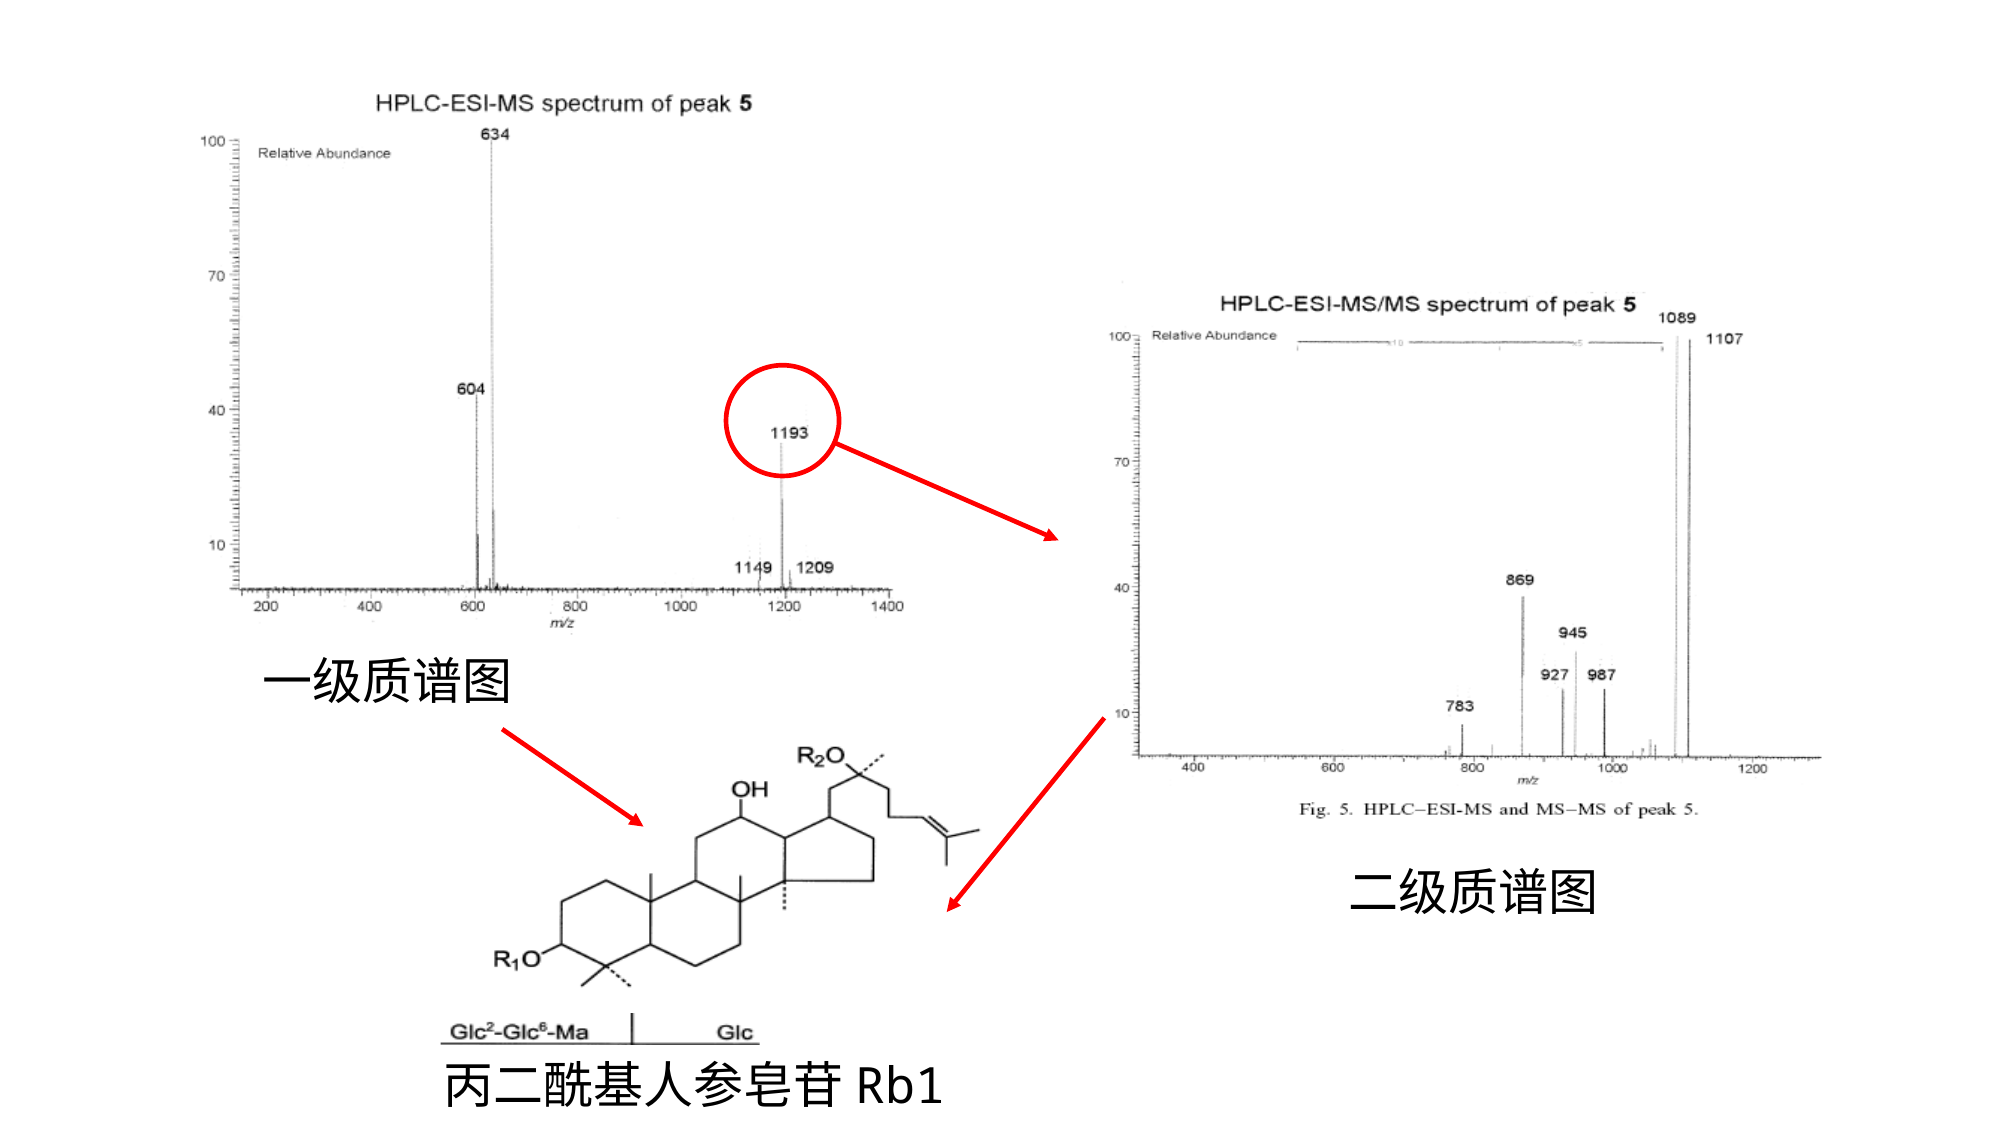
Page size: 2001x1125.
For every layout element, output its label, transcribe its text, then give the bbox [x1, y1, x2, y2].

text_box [502, 729, 644, 827]
text_box 二级质谱图 [1333, 852, 1636, 928]
text_box 一级质谱图 [248, 642, 550, 717]
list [139, 71, 961, 642]
text_box 丙二酰基人参皂苷Rb1 [428, 1046, 996, 1122]
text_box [834, 442, 1059, 541]
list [1080, 272, 1822, 843]
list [438, 725, 1021, 995]
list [440, 1013, 760, 1045]
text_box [946, 717, 1105, 913]
